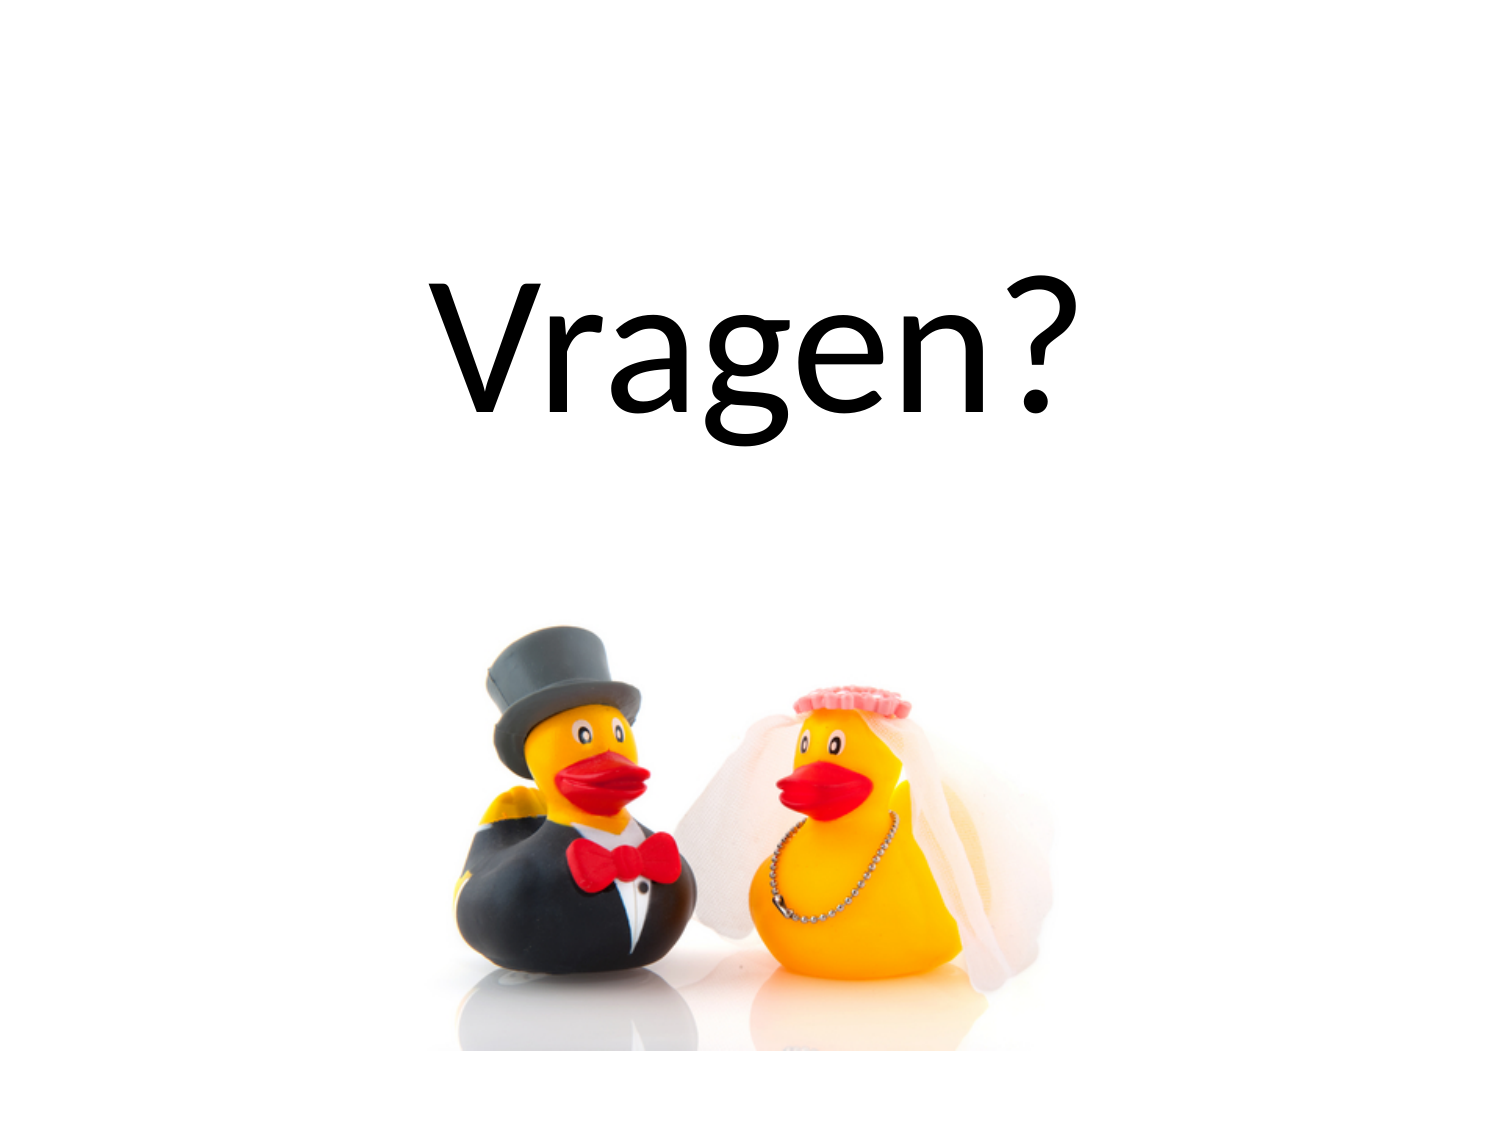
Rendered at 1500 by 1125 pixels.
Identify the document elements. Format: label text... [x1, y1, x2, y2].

picture [383, 550, 1134, 1051]
title Vragen? [121, 113, 1397, 551]
